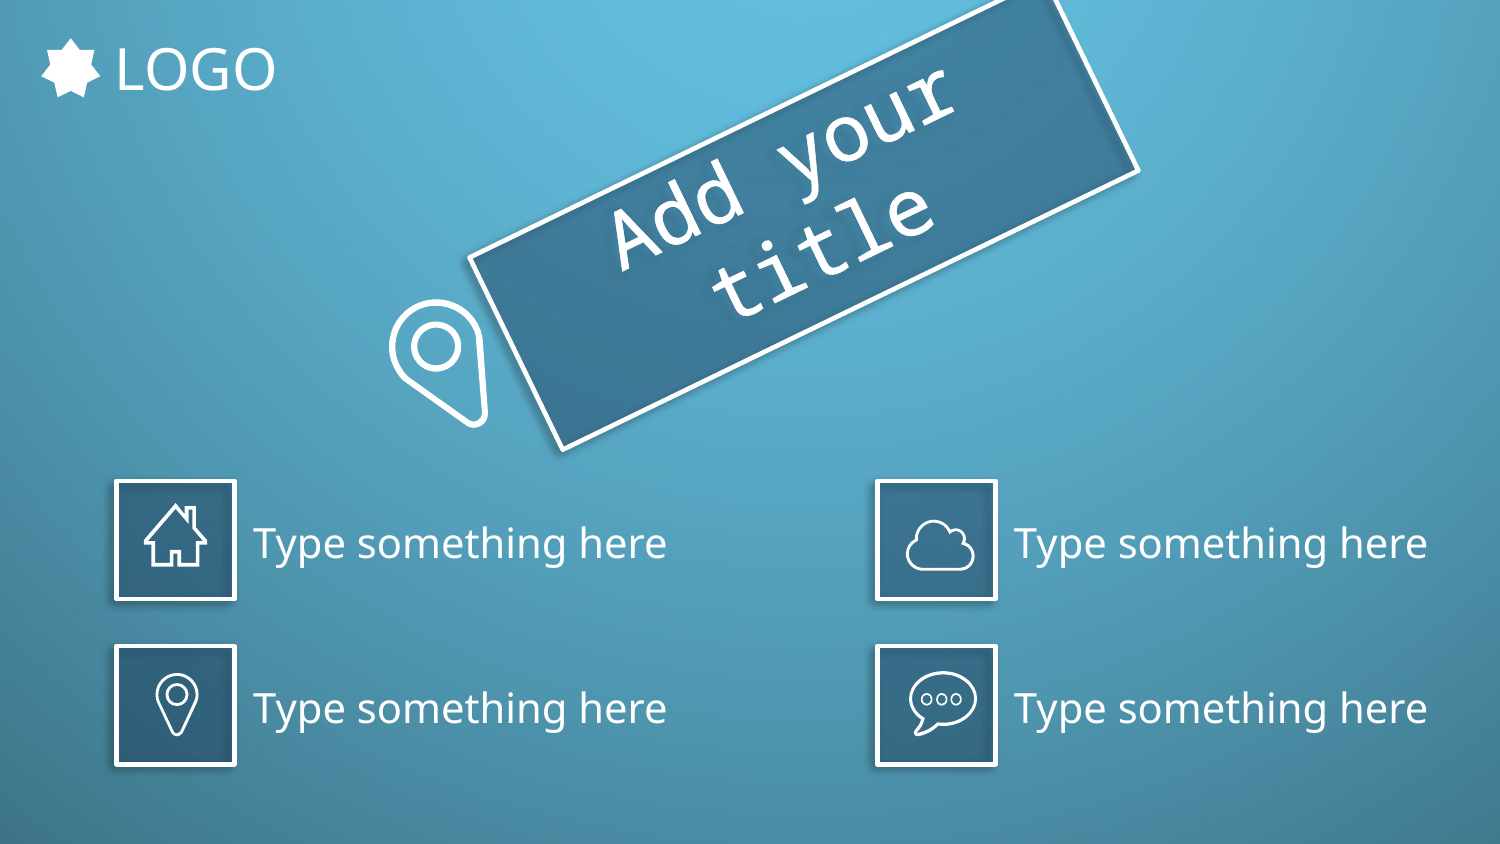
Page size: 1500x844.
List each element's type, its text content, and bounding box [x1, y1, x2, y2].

text_box [116, 480, 235, 599]
text_box [877, 646, 996, 765]
text_box [41, 38, 101, 98]
text_box Type something here [999, 674, 1444, 740]
text_box [116, 646, 235, 765]
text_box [908, 670, 978, 737]
text_box Type something here [238, 674, 683, 740]
text_box LOGO [100, 24, 412, 110]
picture [0, 0, 1500, 844]
text_box [143, 503, 208, 567]
text_box [877, 480, 996, 599]
text_box [155, 672, 199, 737]
text_box [905, 519, 975, 571]
text_box [389, 299, 488, 428]
text_box Add your title [469, 0, 1139, 450]
text_box Type something here [999, 509, 1444, 575]
text_box Type something here [238, 509, 683, 575]
